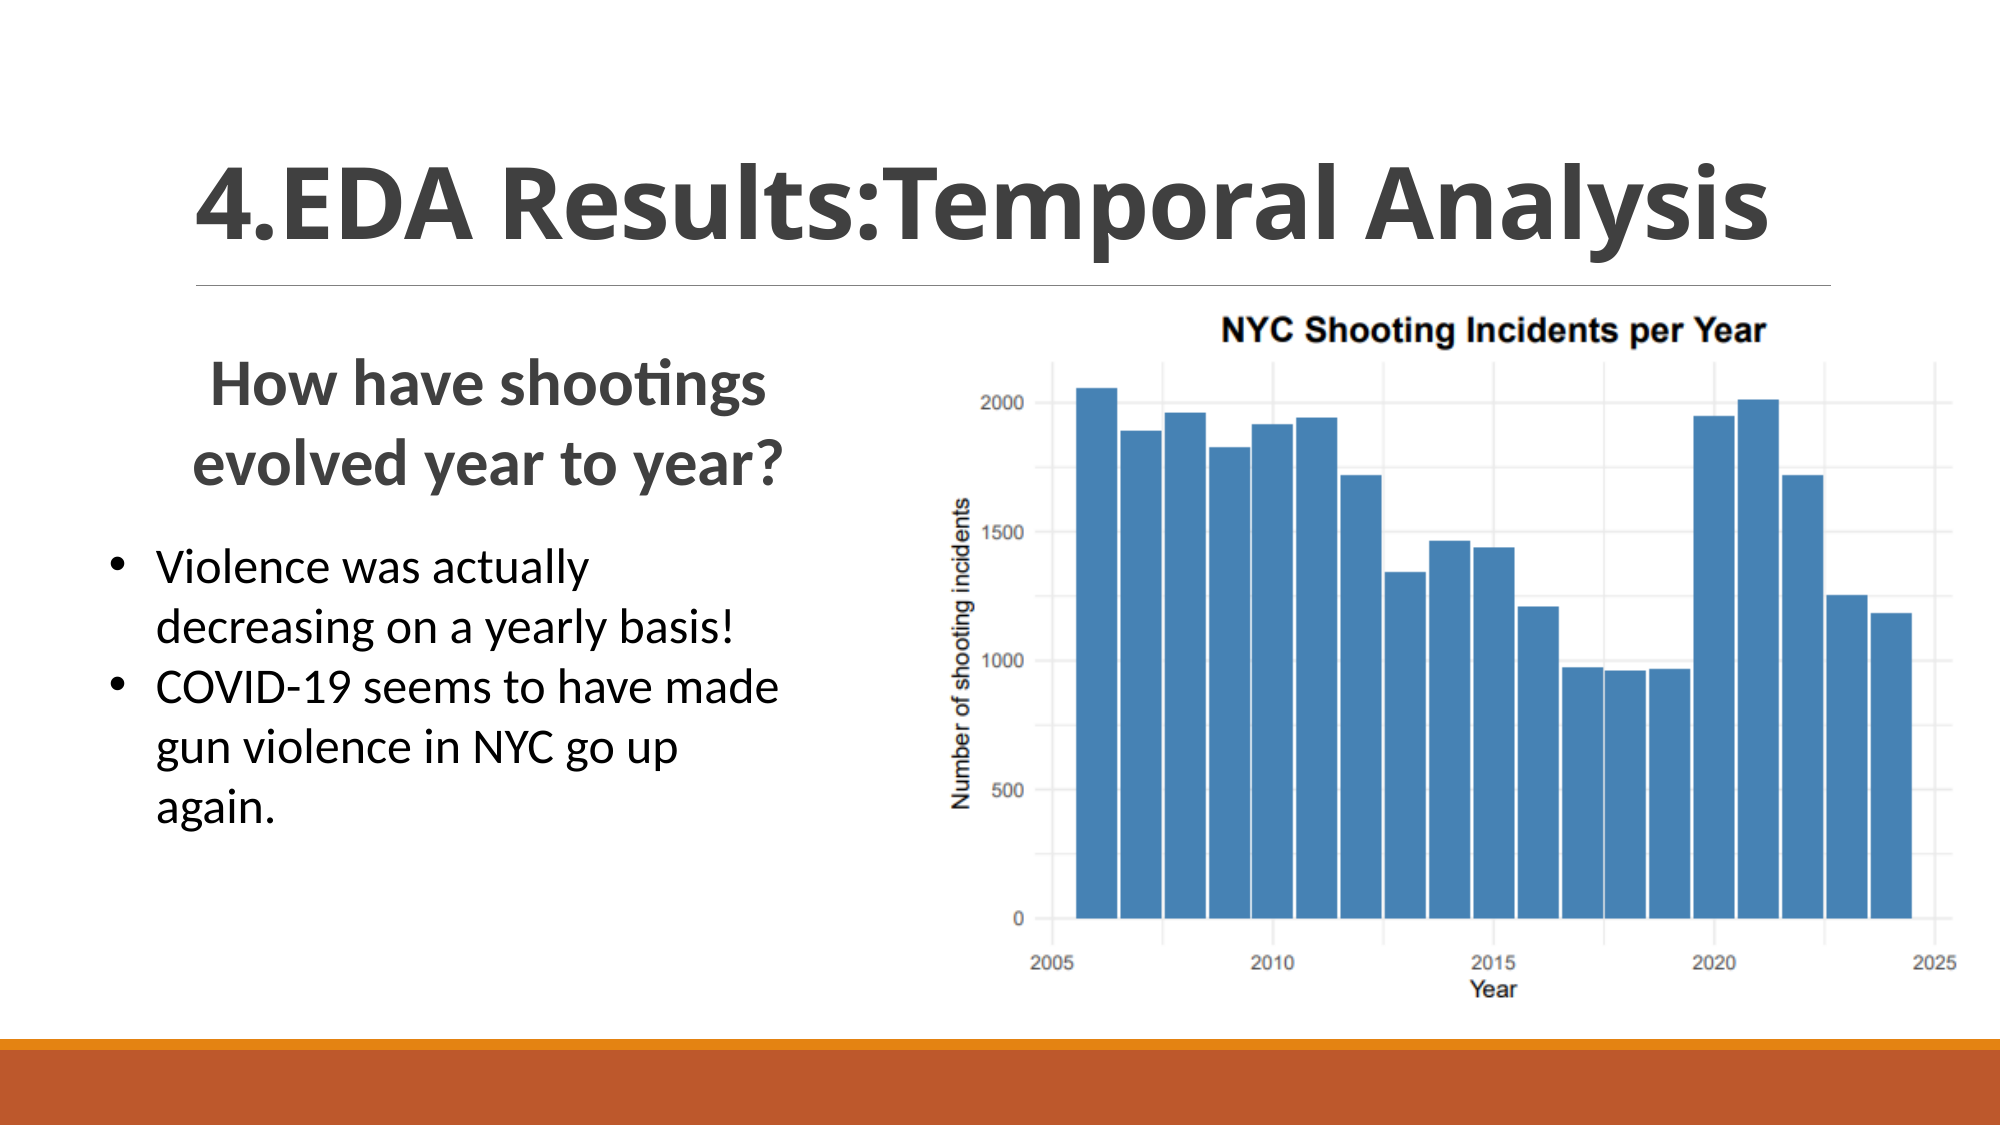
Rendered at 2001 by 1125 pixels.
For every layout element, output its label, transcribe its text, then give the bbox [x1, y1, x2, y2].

picture [931, 297, 1968, 1002]
title 4.EDA Results:Temporal Analysis [180, 47, 1830, 268]
text_box How have shootings evolved year to year? [94, 331, 884, 507]
text_box Violence was actually decreasing on a yearly basis! COVID-19 seems to have made gun violence in NYC go up again. [94, 526, 810, 842]
